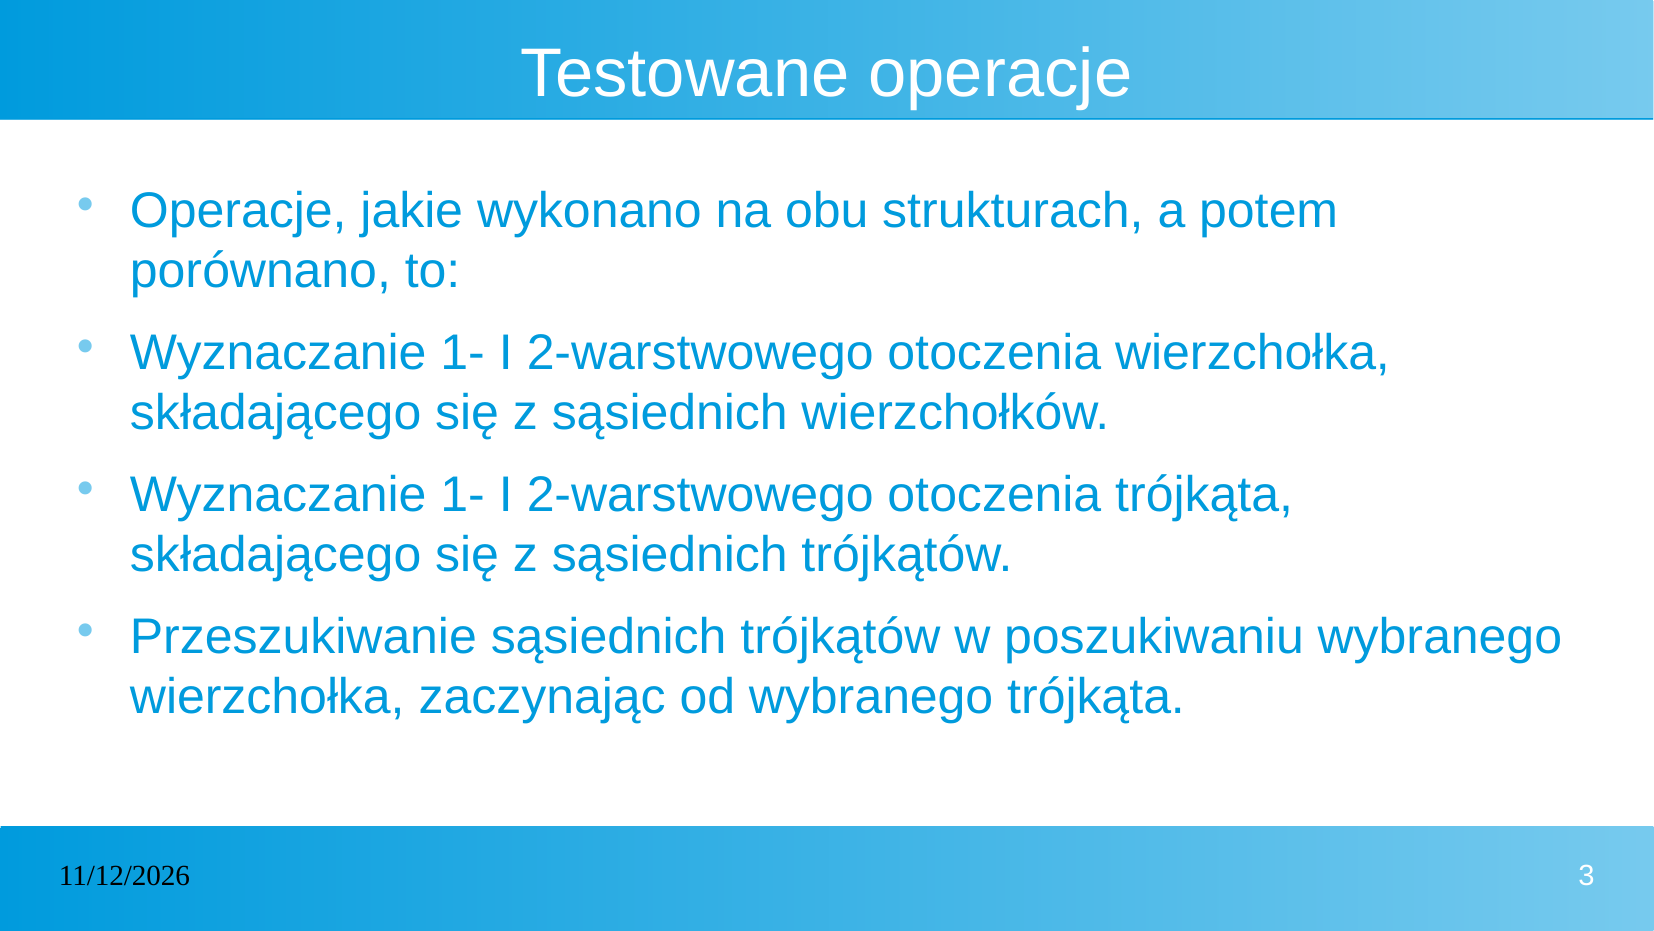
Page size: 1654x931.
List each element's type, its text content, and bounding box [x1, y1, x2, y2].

list Operacje, jakie wykonano na obu strukturach, a potem porównano, to: Wyznaczanie 1- I 2-warstwowego otoczenia wierzchołka, składającego się z sąsiednich wierzchołków. Wyznaczanie 1- I 2-warstwowego otoczenia trójkąta, składającego się z sąsiednich trójkątów. Przeszukiwanie sąsiednich trójkątów w poszukiwaniu wybranego wierzchołka, zaczynając od wybranego trójkąta. [59, 177, 1595, 768]
title Testowane operacje [59, 29, 1595, 108]
slide_number 3 [1210, 856, 1595, 916]
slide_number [59, 856, 443, 916]
